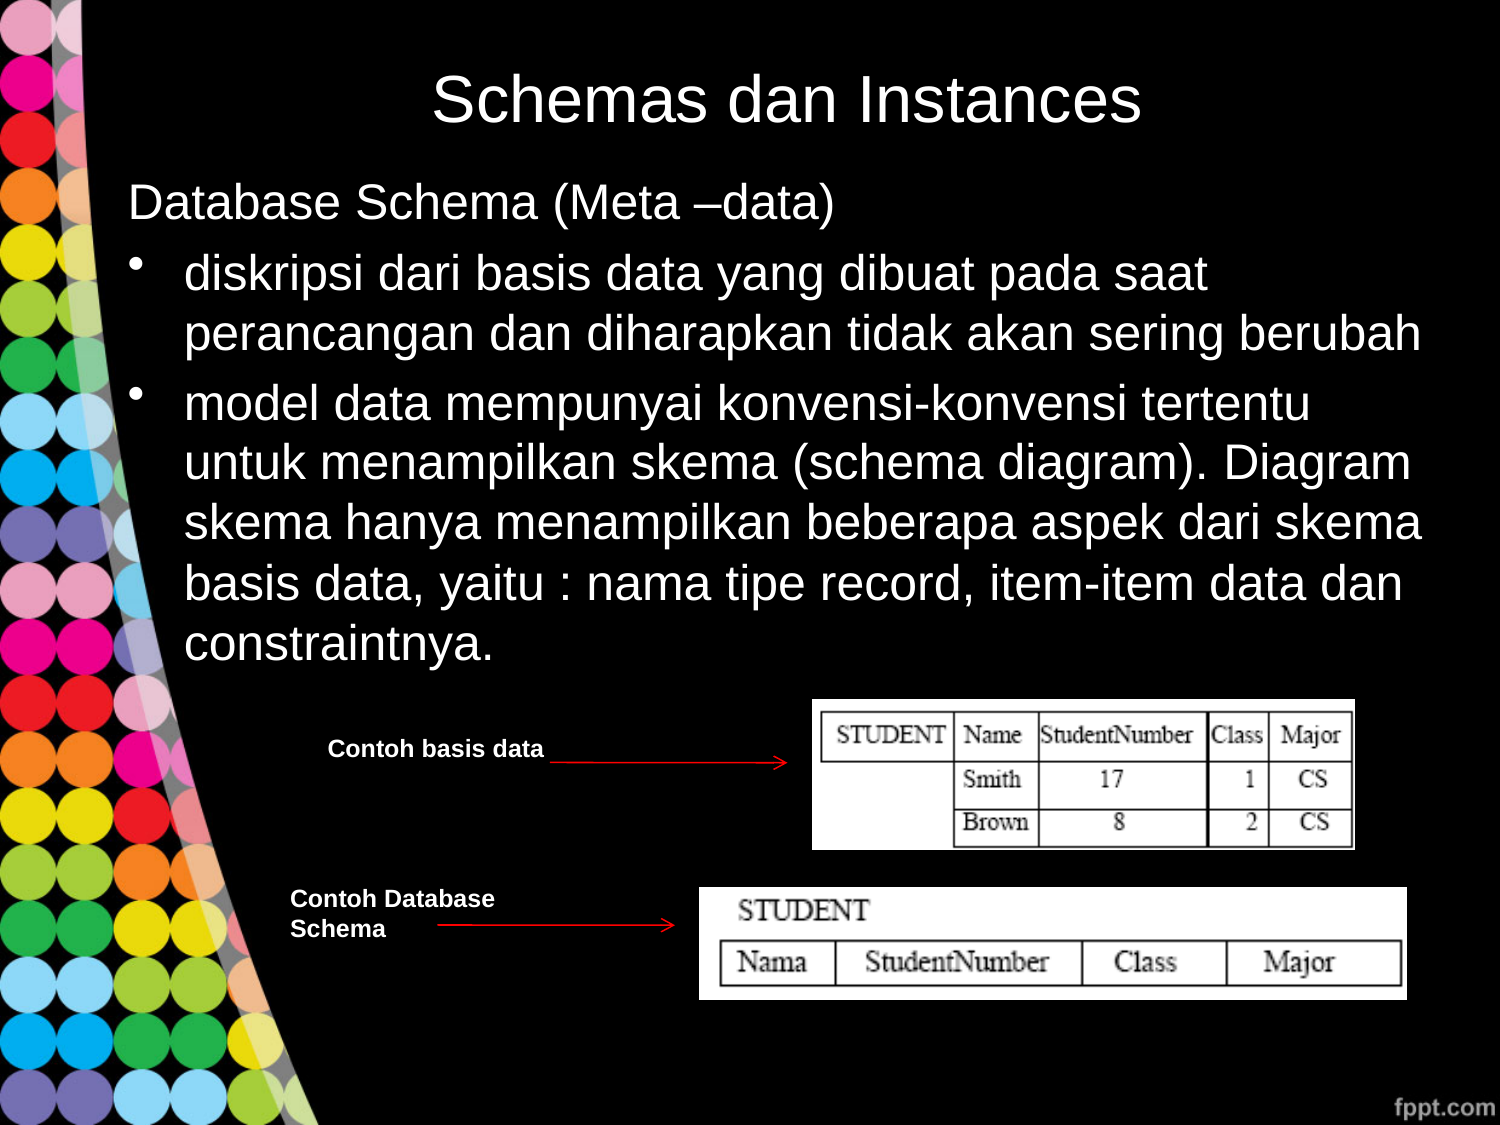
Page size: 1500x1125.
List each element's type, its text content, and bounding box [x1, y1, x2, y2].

text_box Contoh Database Schema [275, 875, 525, 951]
list Database Schema (Meta –data) diskripsi dari basis data yang dibuat pada saat perancangan dan diharapkan tidak akan sering berubah model data mempunyai konvensi-konvensi tertentu untuk menampilkan skema (schema diagram). Diagram skema hanya menampilkan beberapa aspek dari skema basis data, yaitu : nama tipe record, item-item data dan constraintnya. [112, 162, 1463, 701]
picture [0, 0, 1500, 1125]
title Schemas dan Instances [112, 37, 1463, 156]
text_box Contoh basis data [312, 725, 563, 771]
